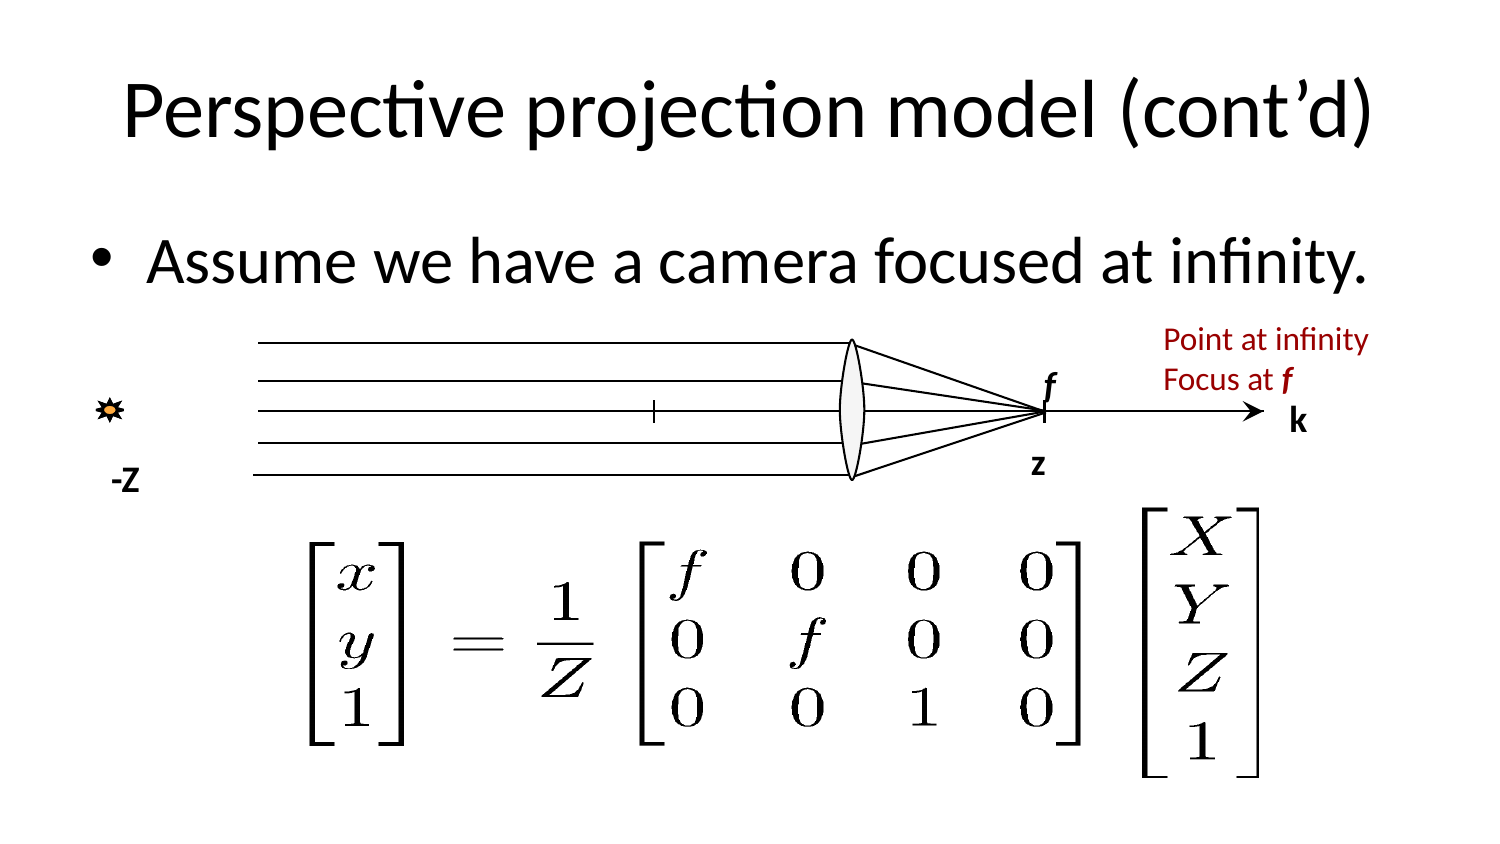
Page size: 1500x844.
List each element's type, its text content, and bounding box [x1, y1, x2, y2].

list Assume we have a camera focused at infinity. [75, 196, 1425, 754]
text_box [95, 309, 1389, 494]
title Perspective projection model (cont’d) [75, 33, 1425, 175]
picture [308, 506, 1260, 778]
